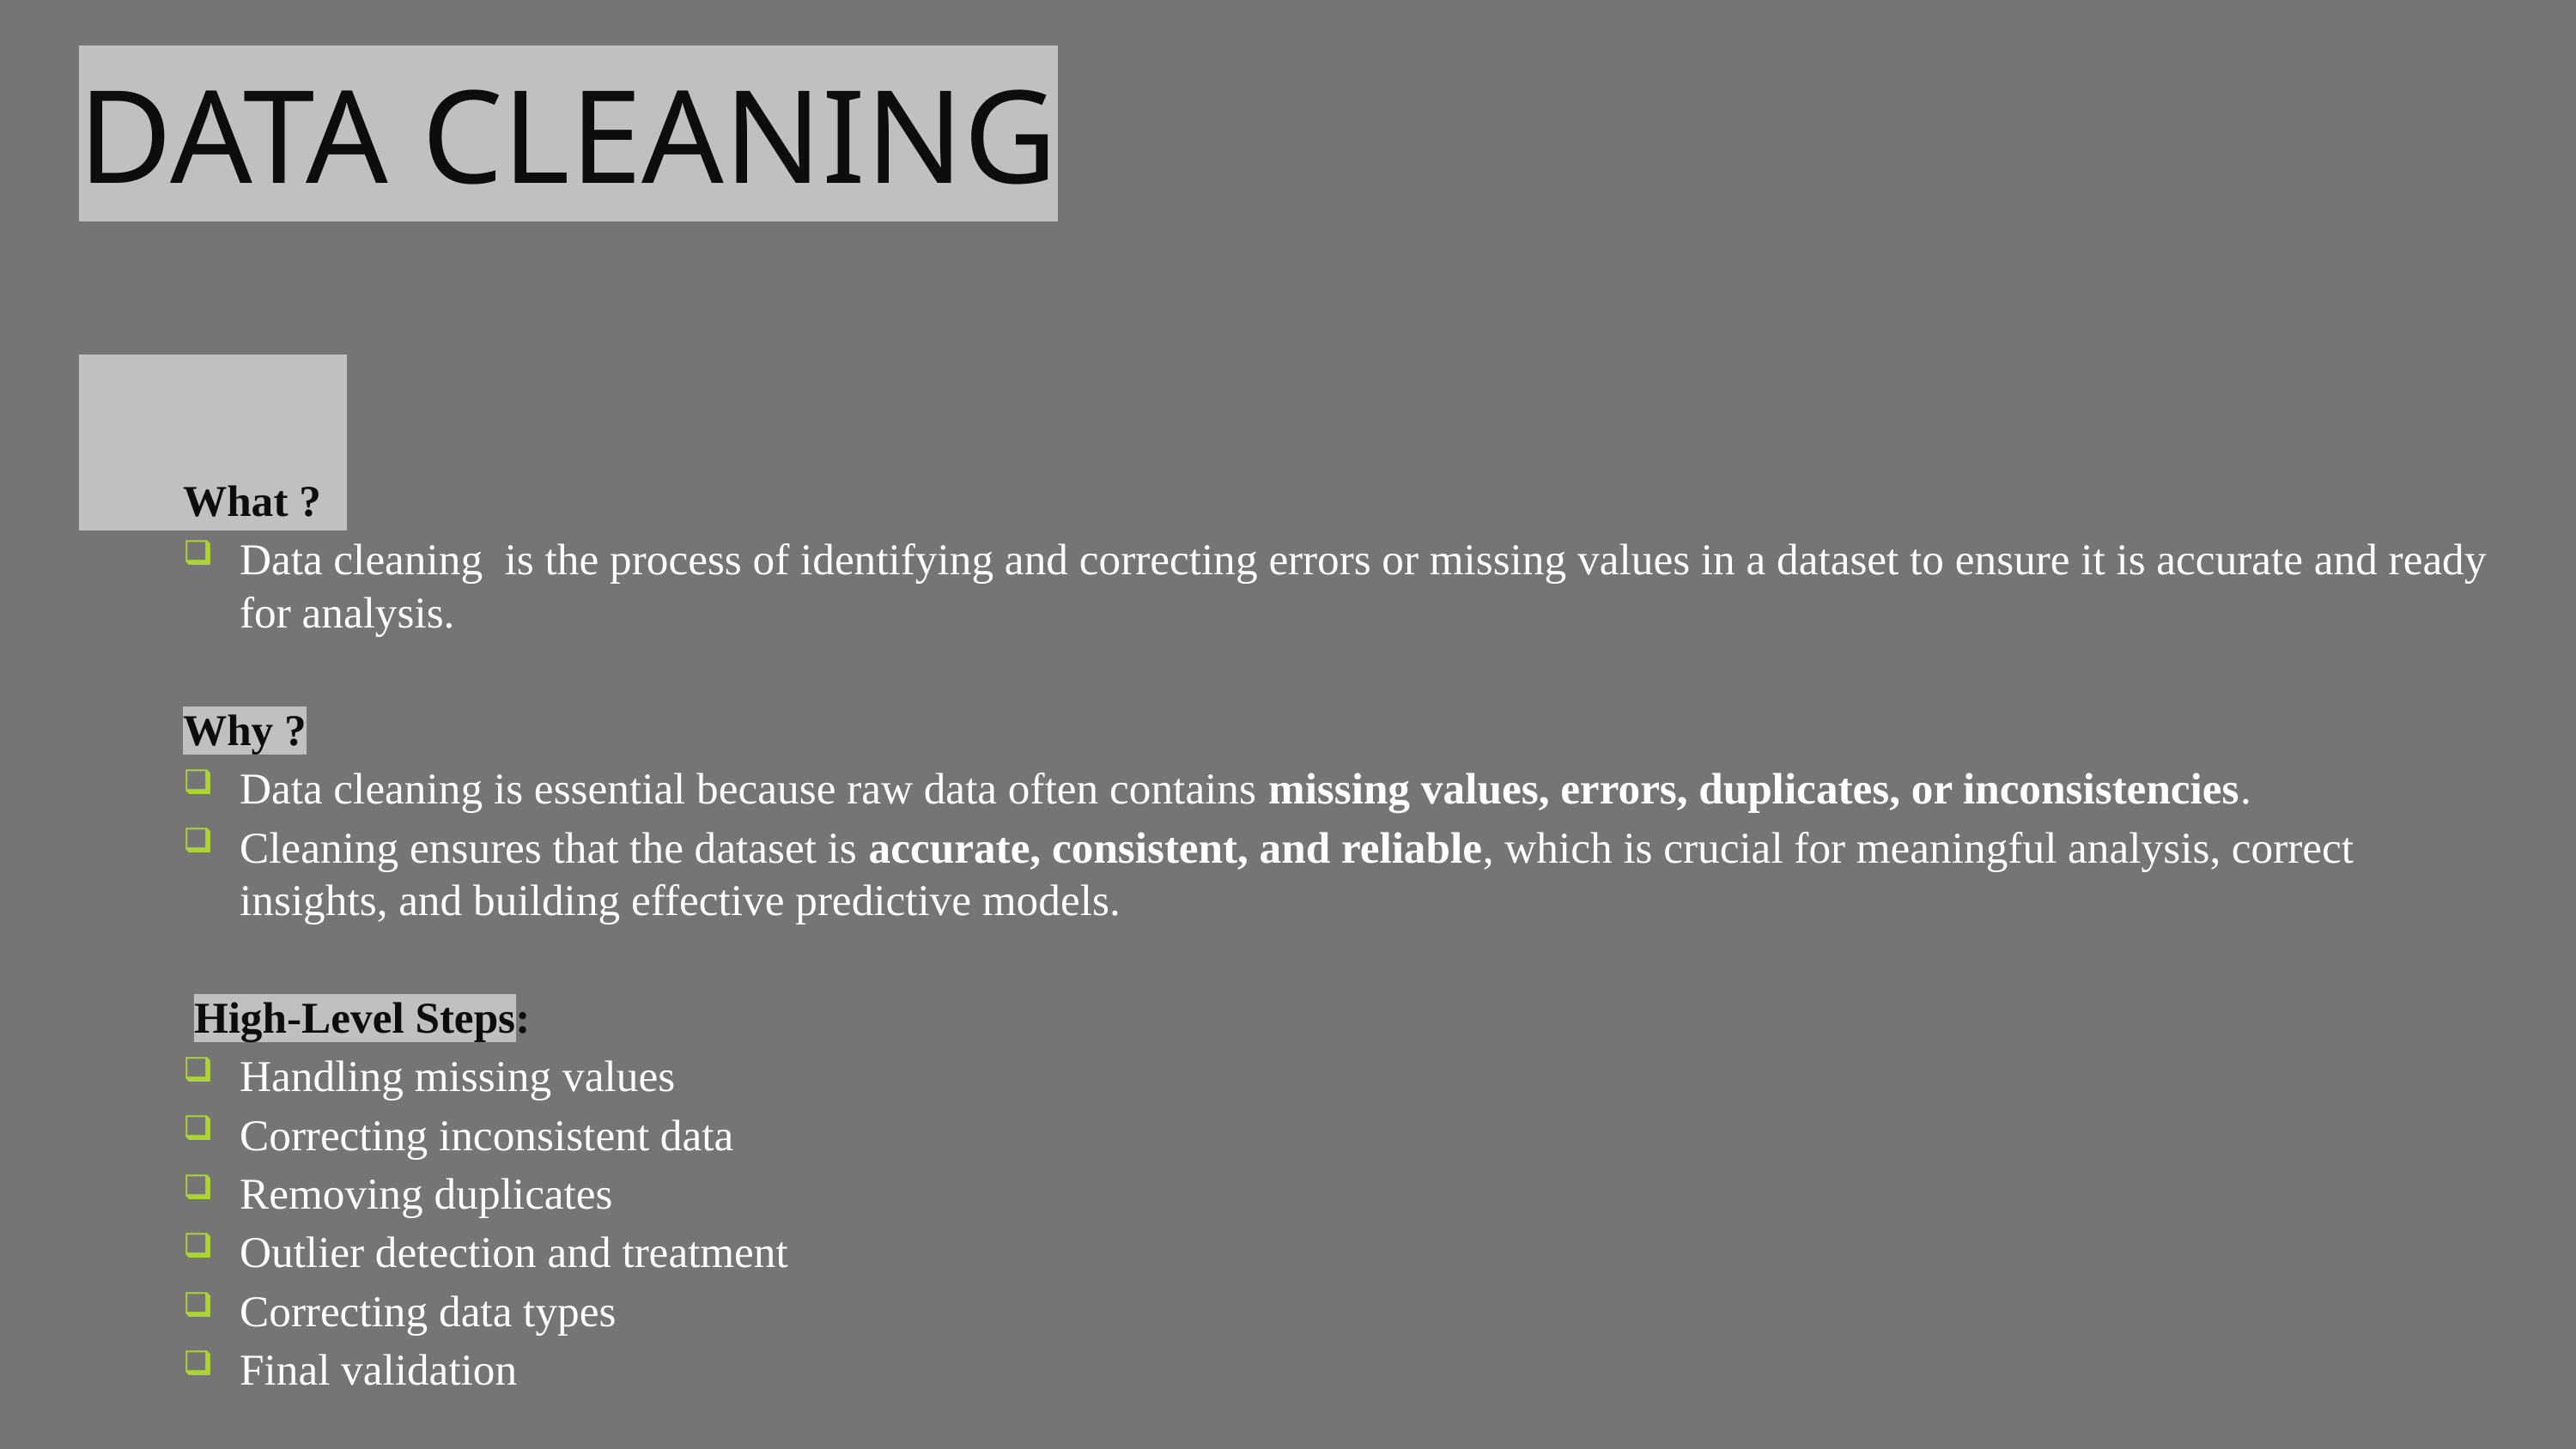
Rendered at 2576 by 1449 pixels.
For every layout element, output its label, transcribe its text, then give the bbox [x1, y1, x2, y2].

title DATA CLEANING [65, 48, 1931, 467]
list What ? Data cleaning is the process of identifying and correcting errors or missing values in a dataset to ensure it is accurate and ready for analysis. Why ? Data cleaning is essential because raw data often contains missing values, errors, duplicates, or inconsistencies. Cleaning ensures that the dataset is accurate, consistent, and reliable, which is crucial for meaningful analysis, correct insights, and building effective predictive models. High-Level Steps: Handling missing values Correcting inconsistent data Removing duplicates Outlier detection and treatment Correcting data types Final validation [170, 465, 2511, 1410]
